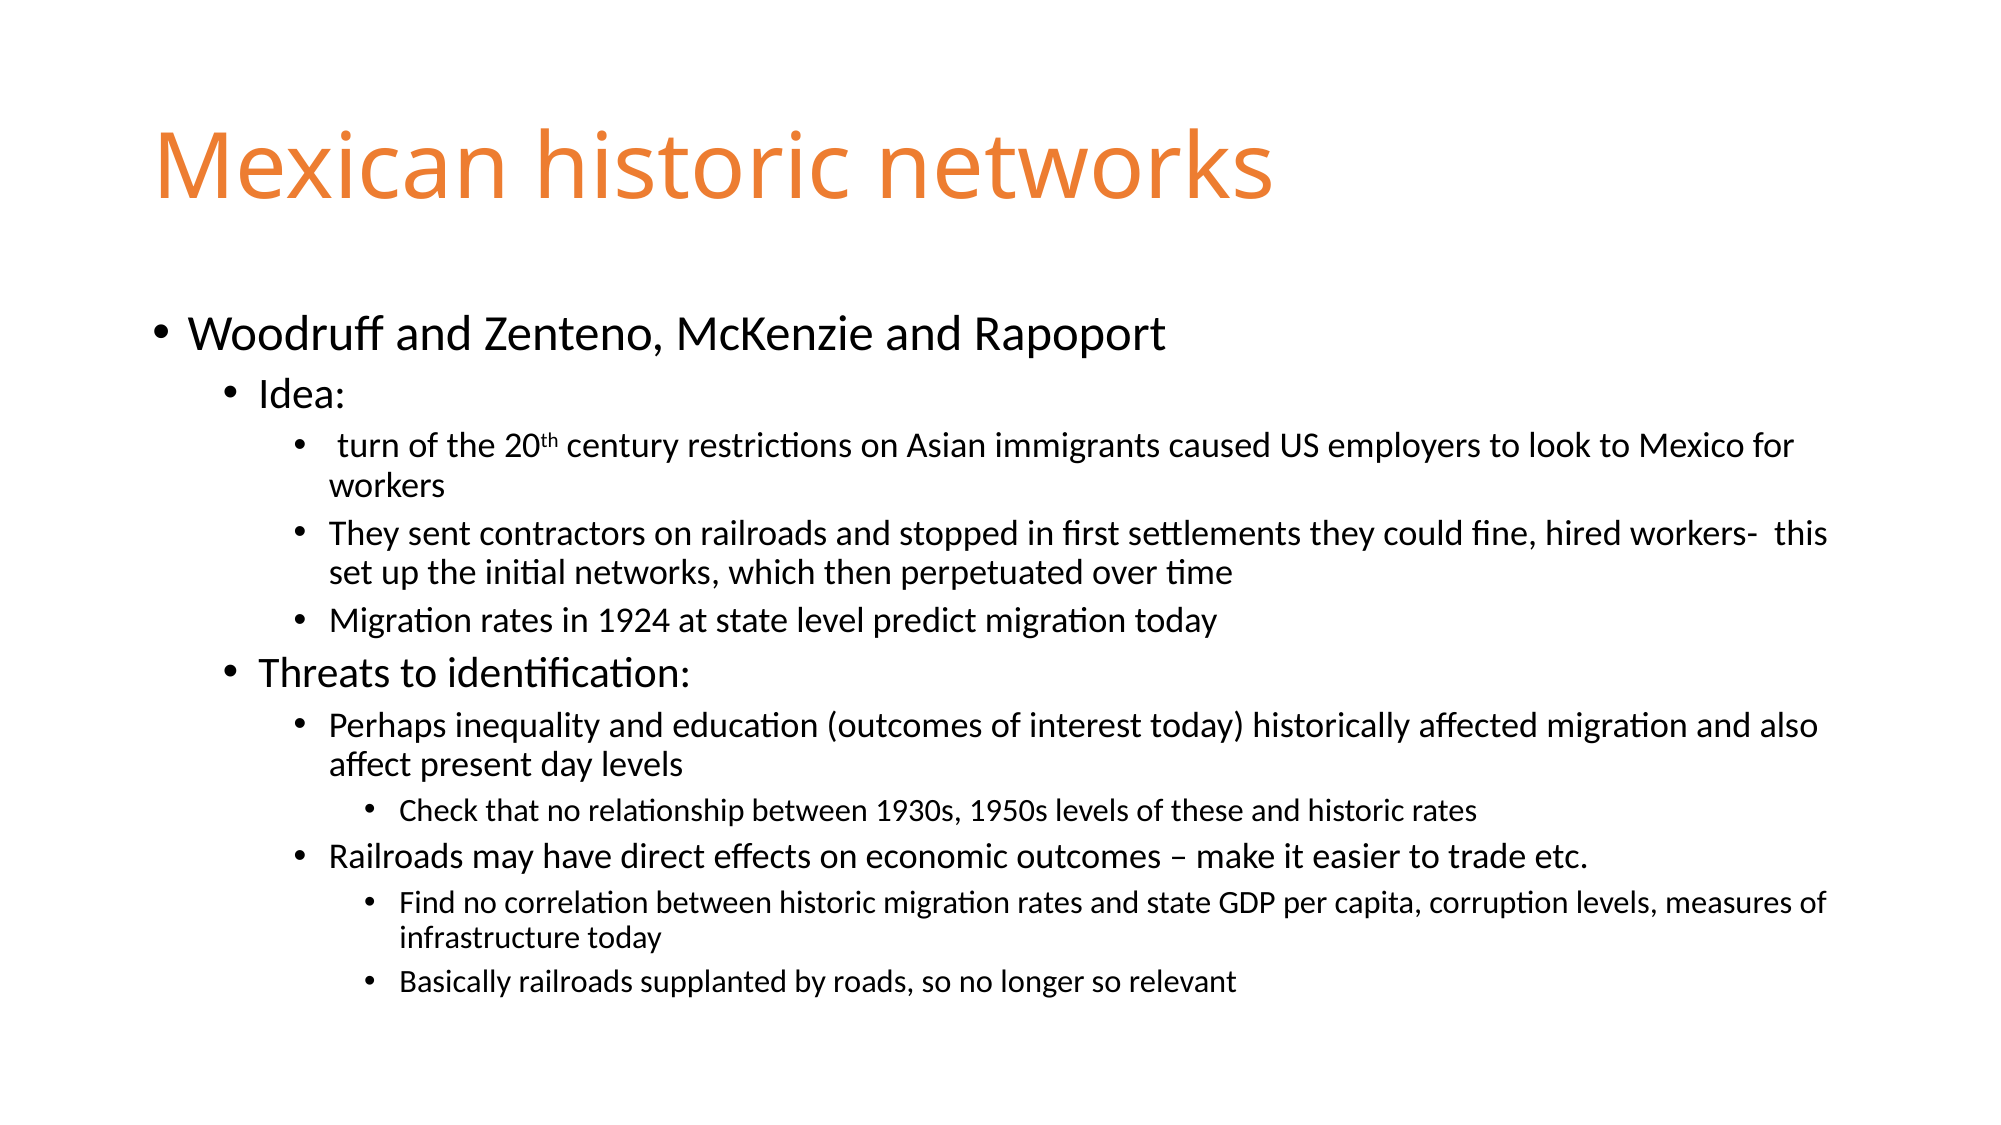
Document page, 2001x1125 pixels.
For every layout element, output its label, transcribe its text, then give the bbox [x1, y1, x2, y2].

list Woodruff and Zenteno, McKenzie and Rapoport Idea: turn of the 20th century restrictions on Asian immigrants caused US employers to look to Mexico for workers They sent contractors on railroads and stopped in first settlements they could fine, hired workers- this set up the initial networks, which then perpetuated over time Migration rates in 1924 at state level predict migration today Threats to identification: Perhaps inequality and education (outcomes of interest today) historically affected migration and also affect present day levels Check that no relationship between 1930s, 1950s levels of these and historic rates Railroads may have direct effects on economic outcomes – make it easier to trade etc. Find no correlation between historic migration rates and state GDP per capita, corruption levels, measures of infrastructure today Basically railroads supplanted by roads, so no longer so relevant [137, 299, 1863, 1014]
title Mexican historic networks [137, 59, 1863, 278]
